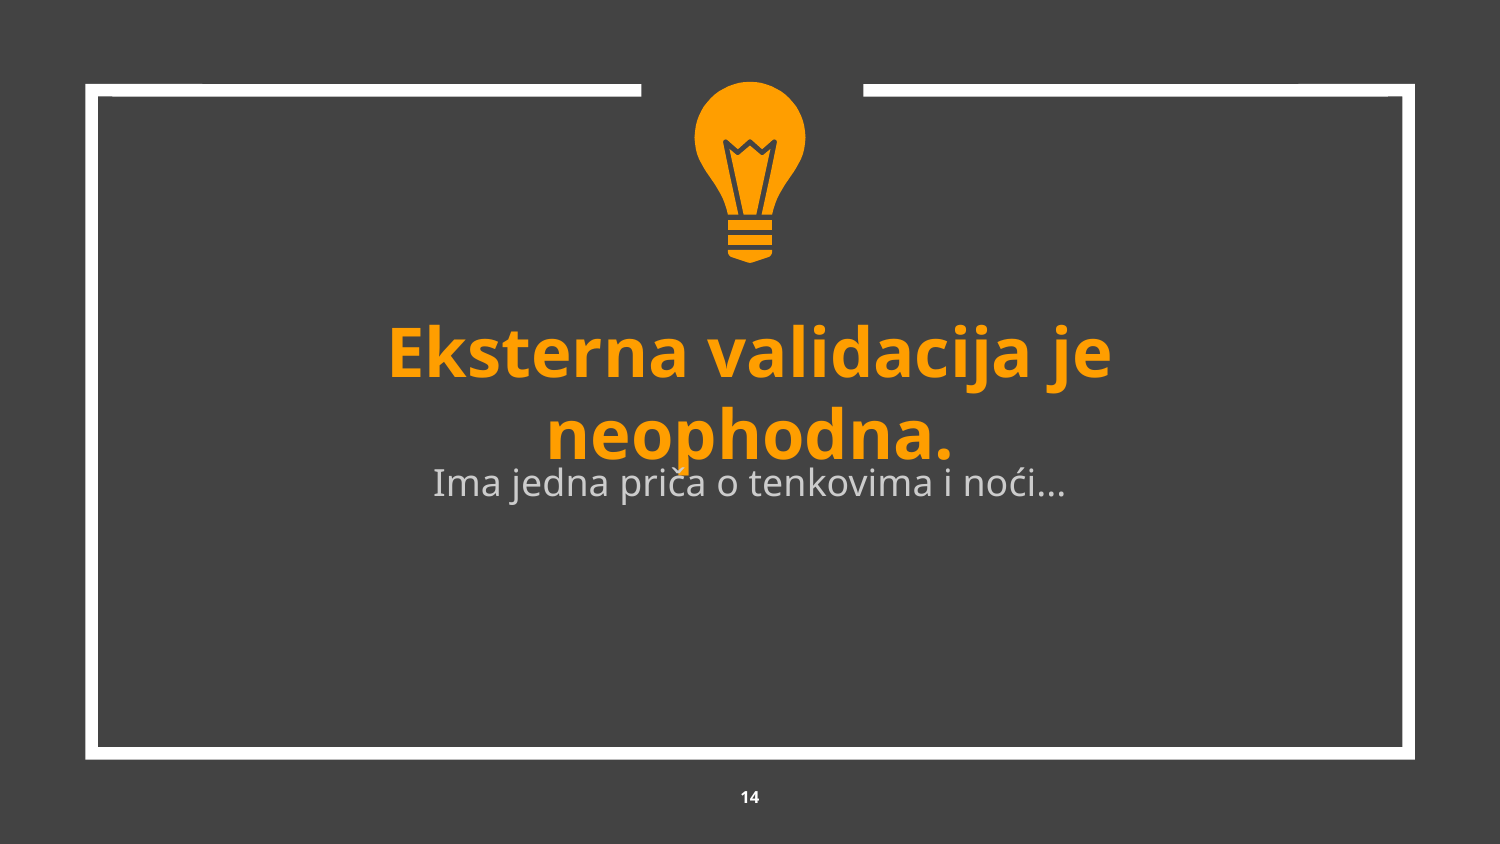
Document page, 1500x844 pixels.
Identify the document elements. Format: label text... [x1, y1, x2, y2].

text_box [694, 81, 806, 264]
subtitle Ima jedna priča o tenkovima i noći... [263, 443, 1237, 573]
slide_number ‹#› [0, 753, 1500, 844]
title Eksterna validacija je neophodna. [263, 295, 1237, 443]
